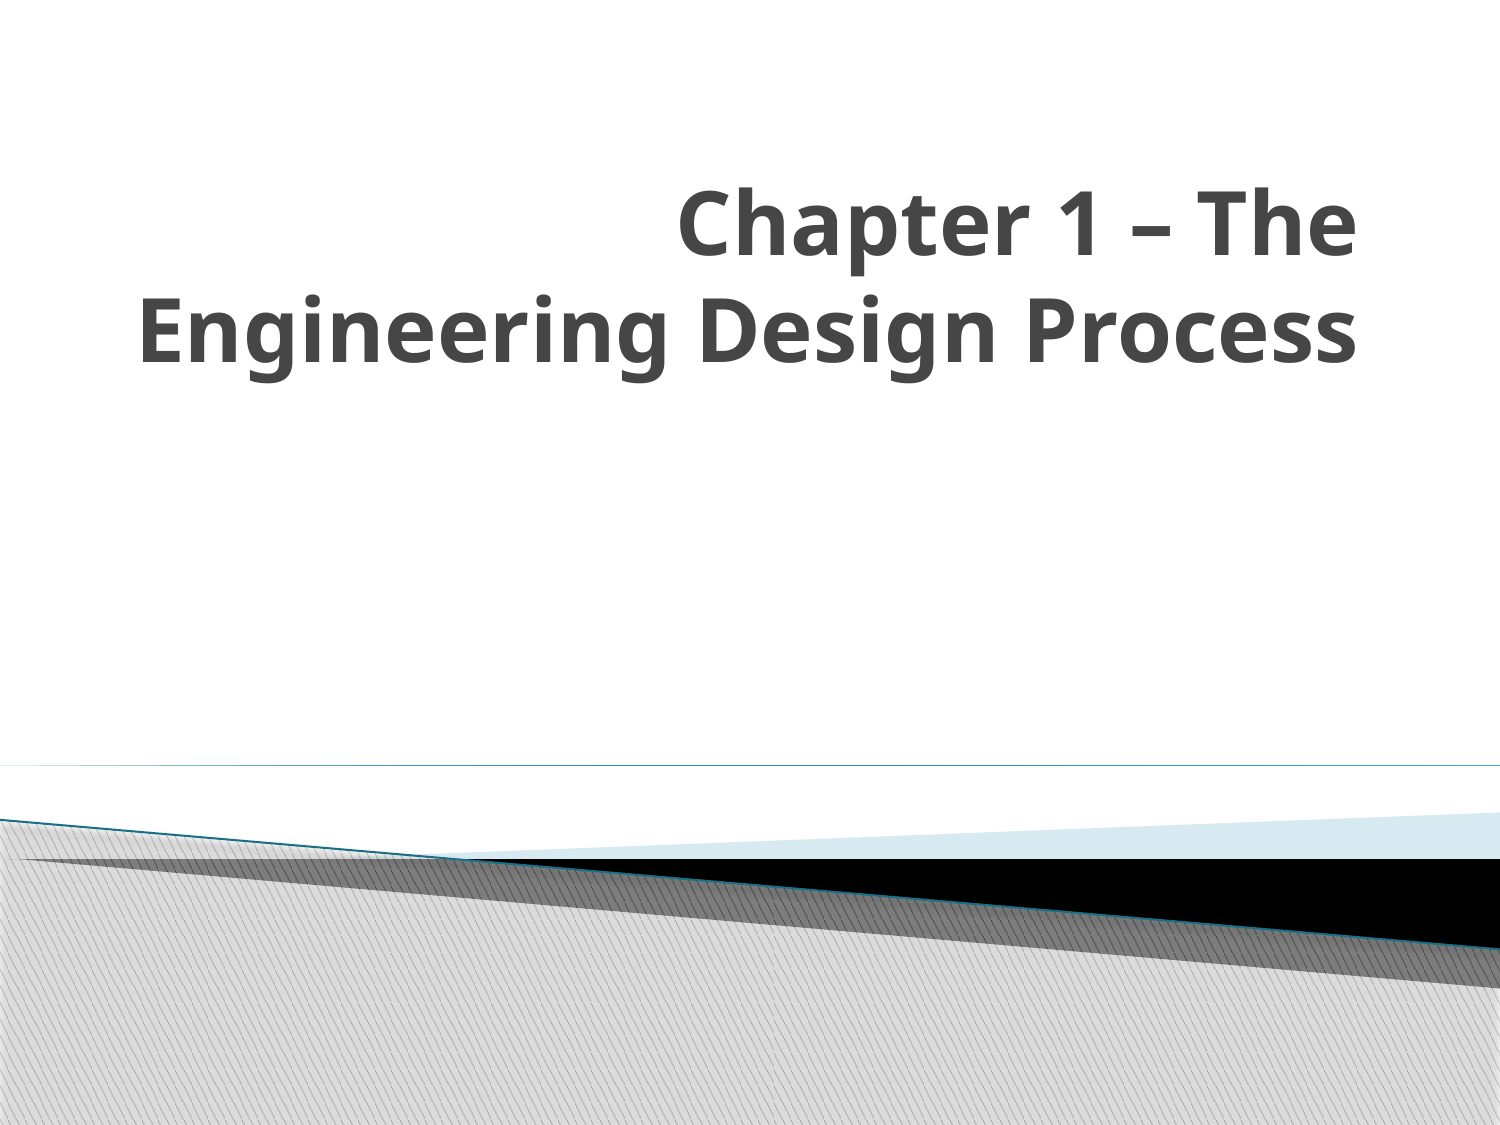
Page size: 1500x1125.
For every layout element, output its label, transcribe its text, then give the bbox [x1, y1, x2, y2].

picture [5, 859, 1500, 989]
title Chapter 1 – The Engineering Design Process [99, 87, 1375, 388]
